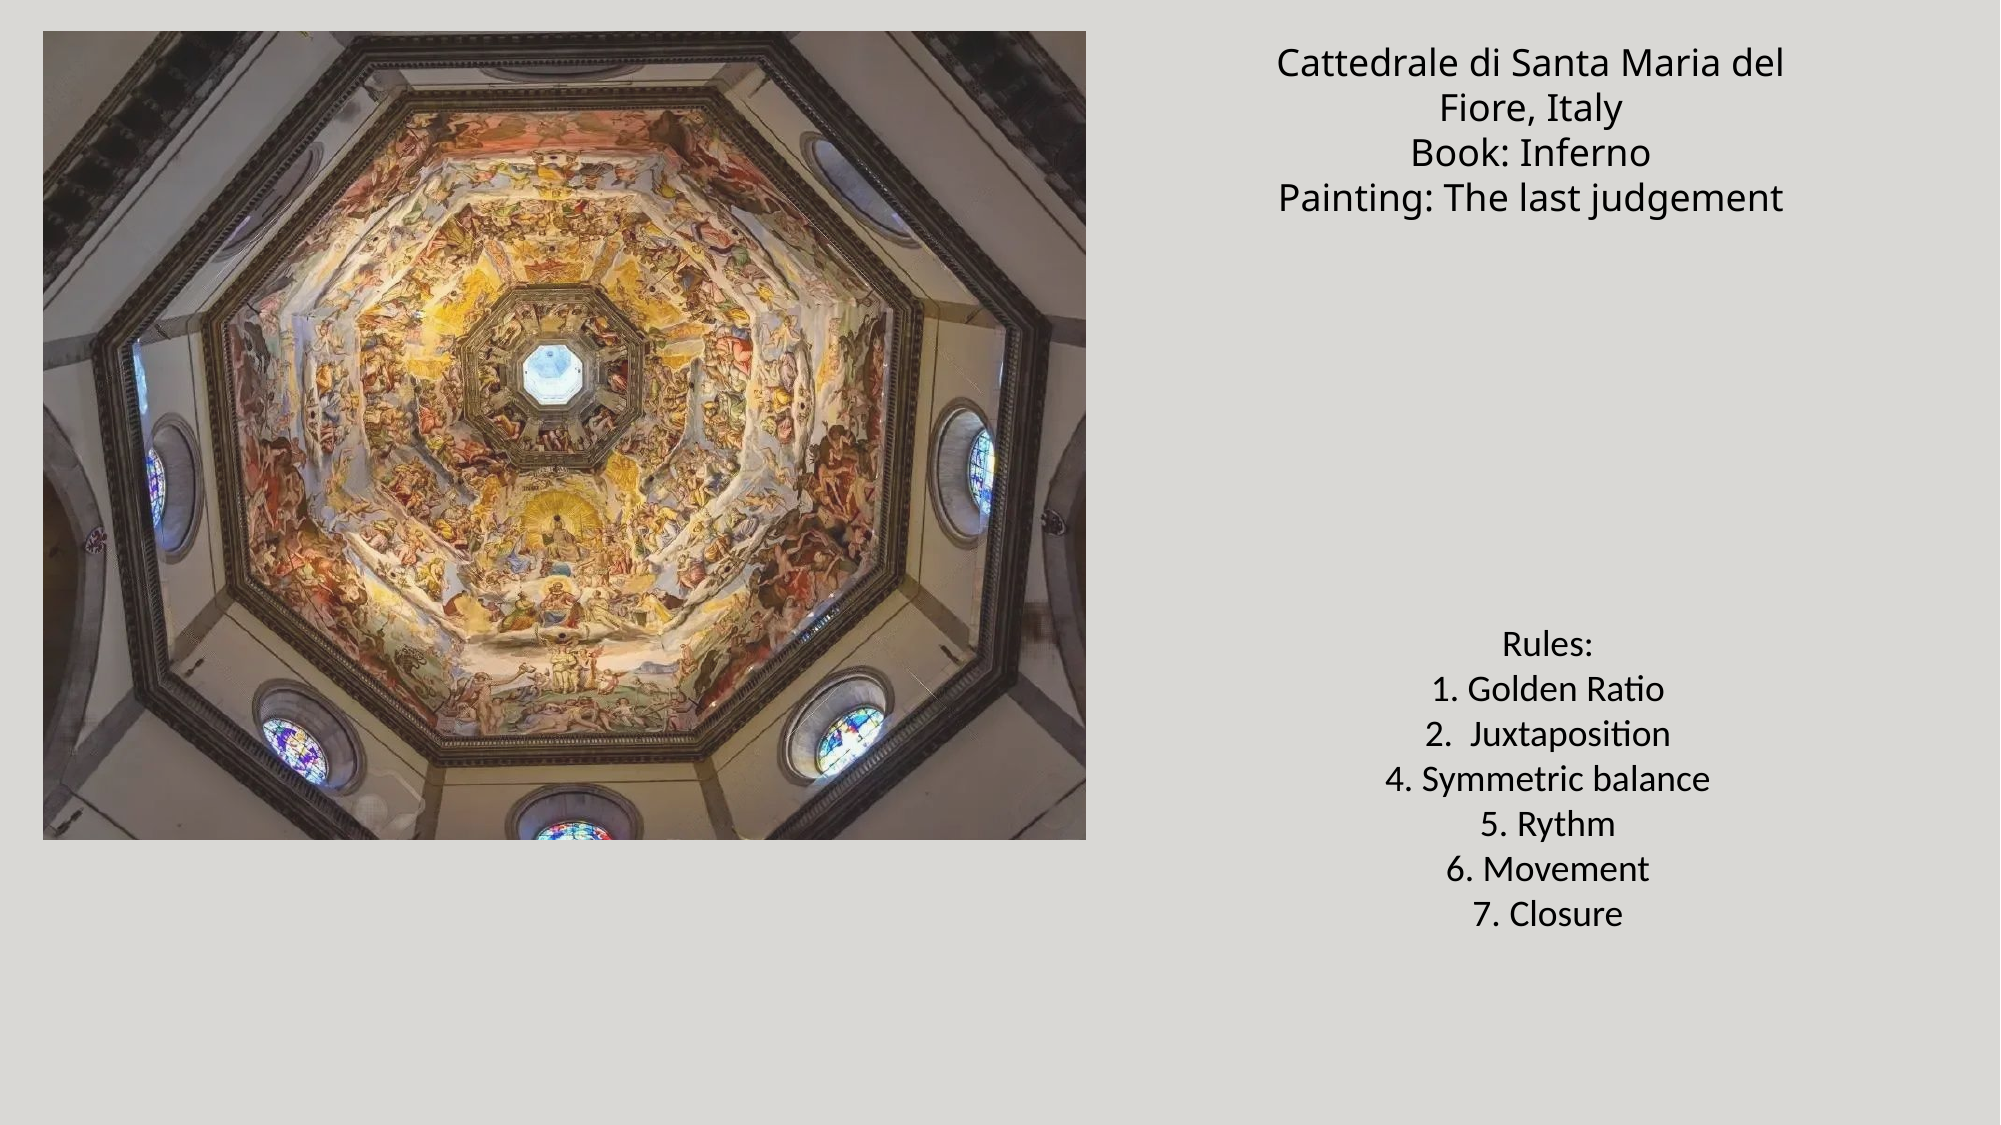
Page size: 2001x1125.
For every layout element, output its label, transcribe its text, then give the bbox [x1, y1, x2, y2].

text_box Rules: 1. Golden Ratio 2. Juxtaposition 4. Symmetric balance 5. Rythm 6. Movement 7. Closure [1198, 611, 1898, 941]
picture [43, 31, 1086, 840]
text_box Cattedrale di Santa Maria del Fiore, Italy Book: Inferno Painting: The last judgement [1181, 31, 1881, 272]
